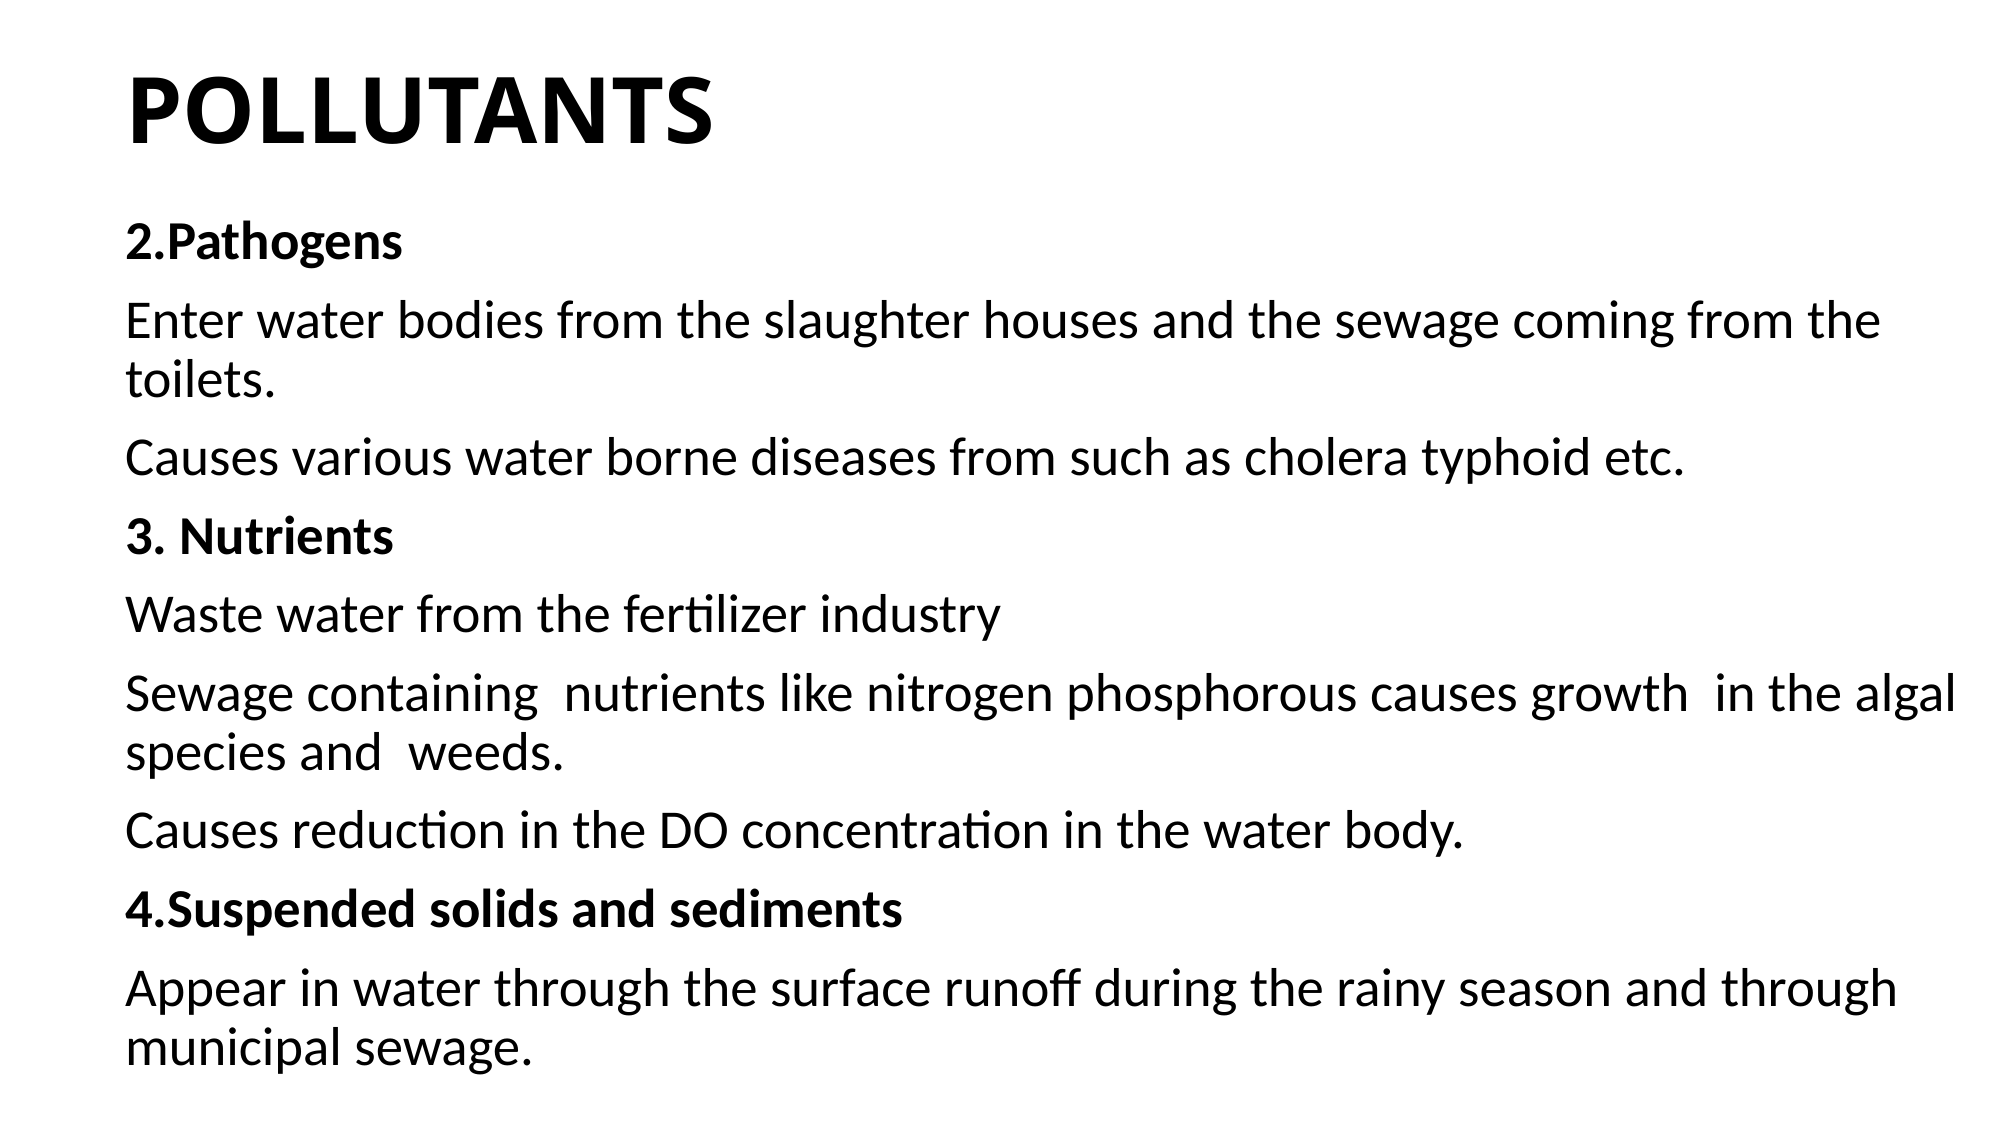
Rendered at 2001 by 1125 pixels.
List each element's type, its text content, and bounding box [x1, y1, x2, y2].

title POLLUTANTS [110, 4, 1836, 205]
list 2.Pathogens Enter water bodies from the slaughter houses and the sewage coming from the toilets. Causes various water borne diseases from such as cholera typhoid etc. 3. Nutrients Waste water from the fertilizer industry Sewage containing nutrients like nitrogen phosphorous causes growth in the algal species and weeds. Causes reduction in the DO concentration in the water body. 4.Suspended solids and sediments Appear in water through the surface runoff during the rainy season and through municipal sewage. [110, 205, 2000, 1093]
